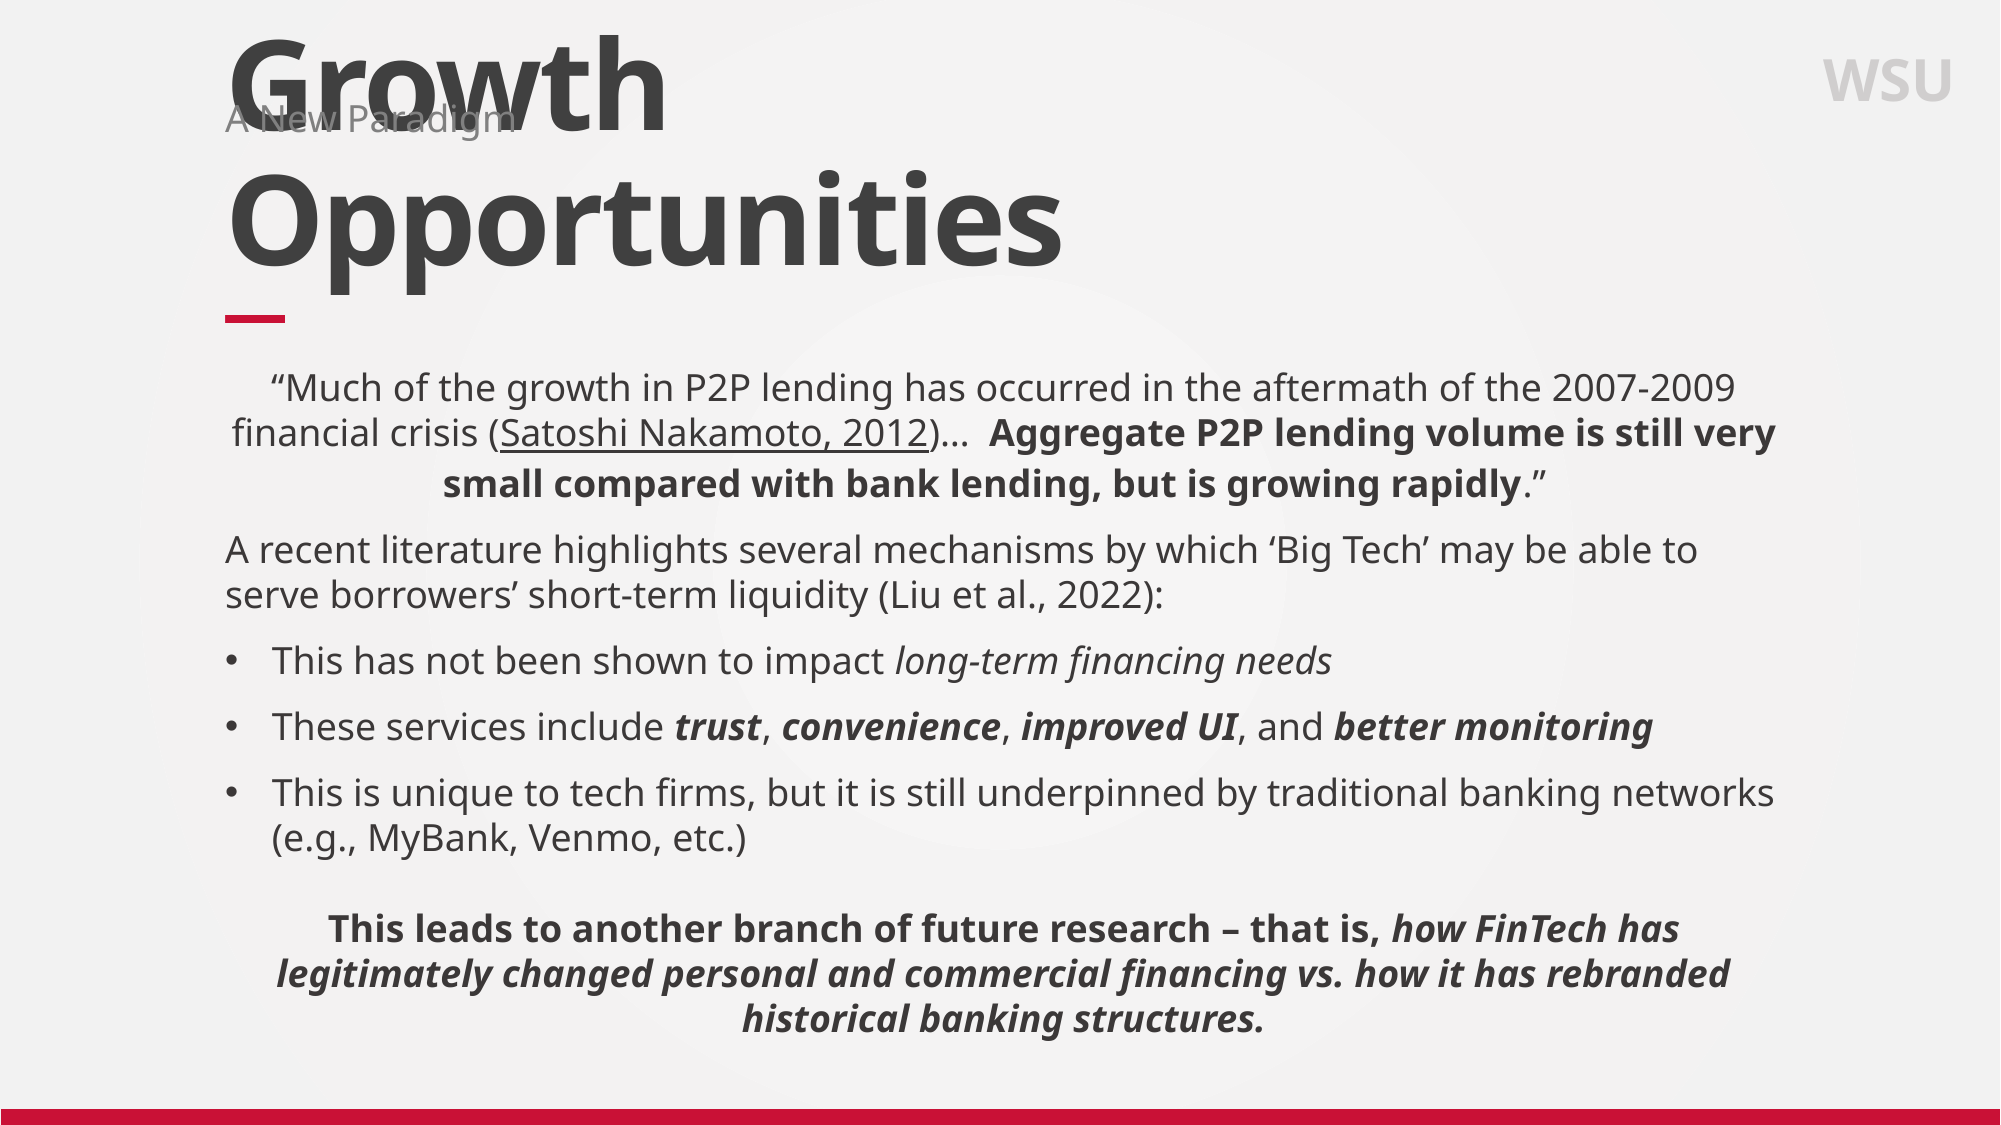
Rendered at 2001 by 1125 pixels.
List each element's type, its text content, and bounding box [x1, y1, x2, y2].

title Growth Opportunities [225, 149, 1386, 300]
text_box A New Paradigm [225, 93, 554, 150]
text_box [0, 1109, 2000, 1125]
text_box “Much of the growth in P2P lending has occurred in the aftermath of the 2007-2009 financial crisis (Satoshi Nakamoto, 2012)… Aggregate P2P lending volume is still very small compared with bank lending, but is growing rapidly.” A recent literature highlights several mechanisms by which ‘Big Tech’ may be able to serve borrowers’ short-term liquidity (Liu et al., 2022): This has not been shown to impact long-term financing needs These services include trust, convenience, improved UI, and better monitoring This is unique to tech firms, but it is still underpinned by traditional banking networks (e.g., MyBank, Venmo, etc.) This leads to another branch of future research – that is, how FinTech has legitimately changed personal and commercial financing vs. how it has rebranded historical banking structures. [225, 356, 1799, 1071]
text_box [224, 314, 286, 324]
text_box WSU [1808, 35, 1971, 121]
